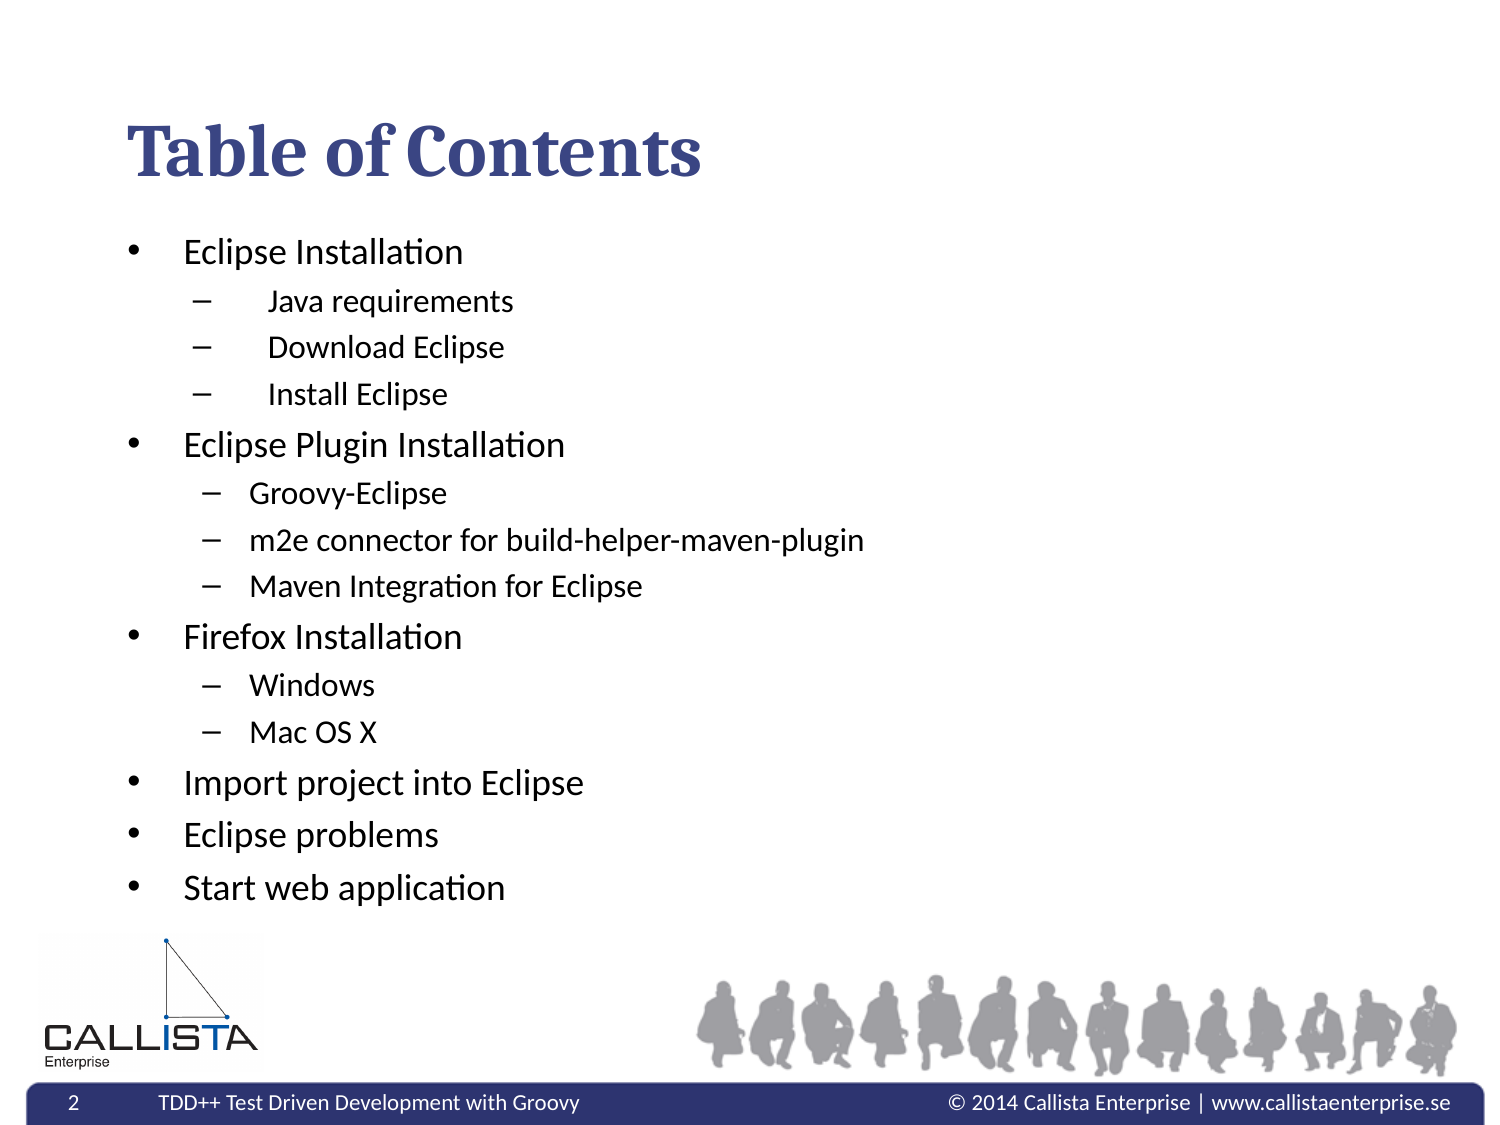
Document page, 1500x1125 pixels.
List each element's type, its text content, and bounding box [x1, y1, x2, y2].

title Table of Contents [112, 93, 1388, 219]
picture [0, 0, 1500, 1125]
list Eclipse Installation Java requirements Download Eclipse Install Eclipse Eclipse Plugin Installation Groovy-Eclipse m2e connector for build-helper-maven-plugin Maven Integration for Eclipse Firefox Installation Windows Mac OS X Import project into Eclipse Eclipse problems Start web application [112, 219, 1380, 931]
